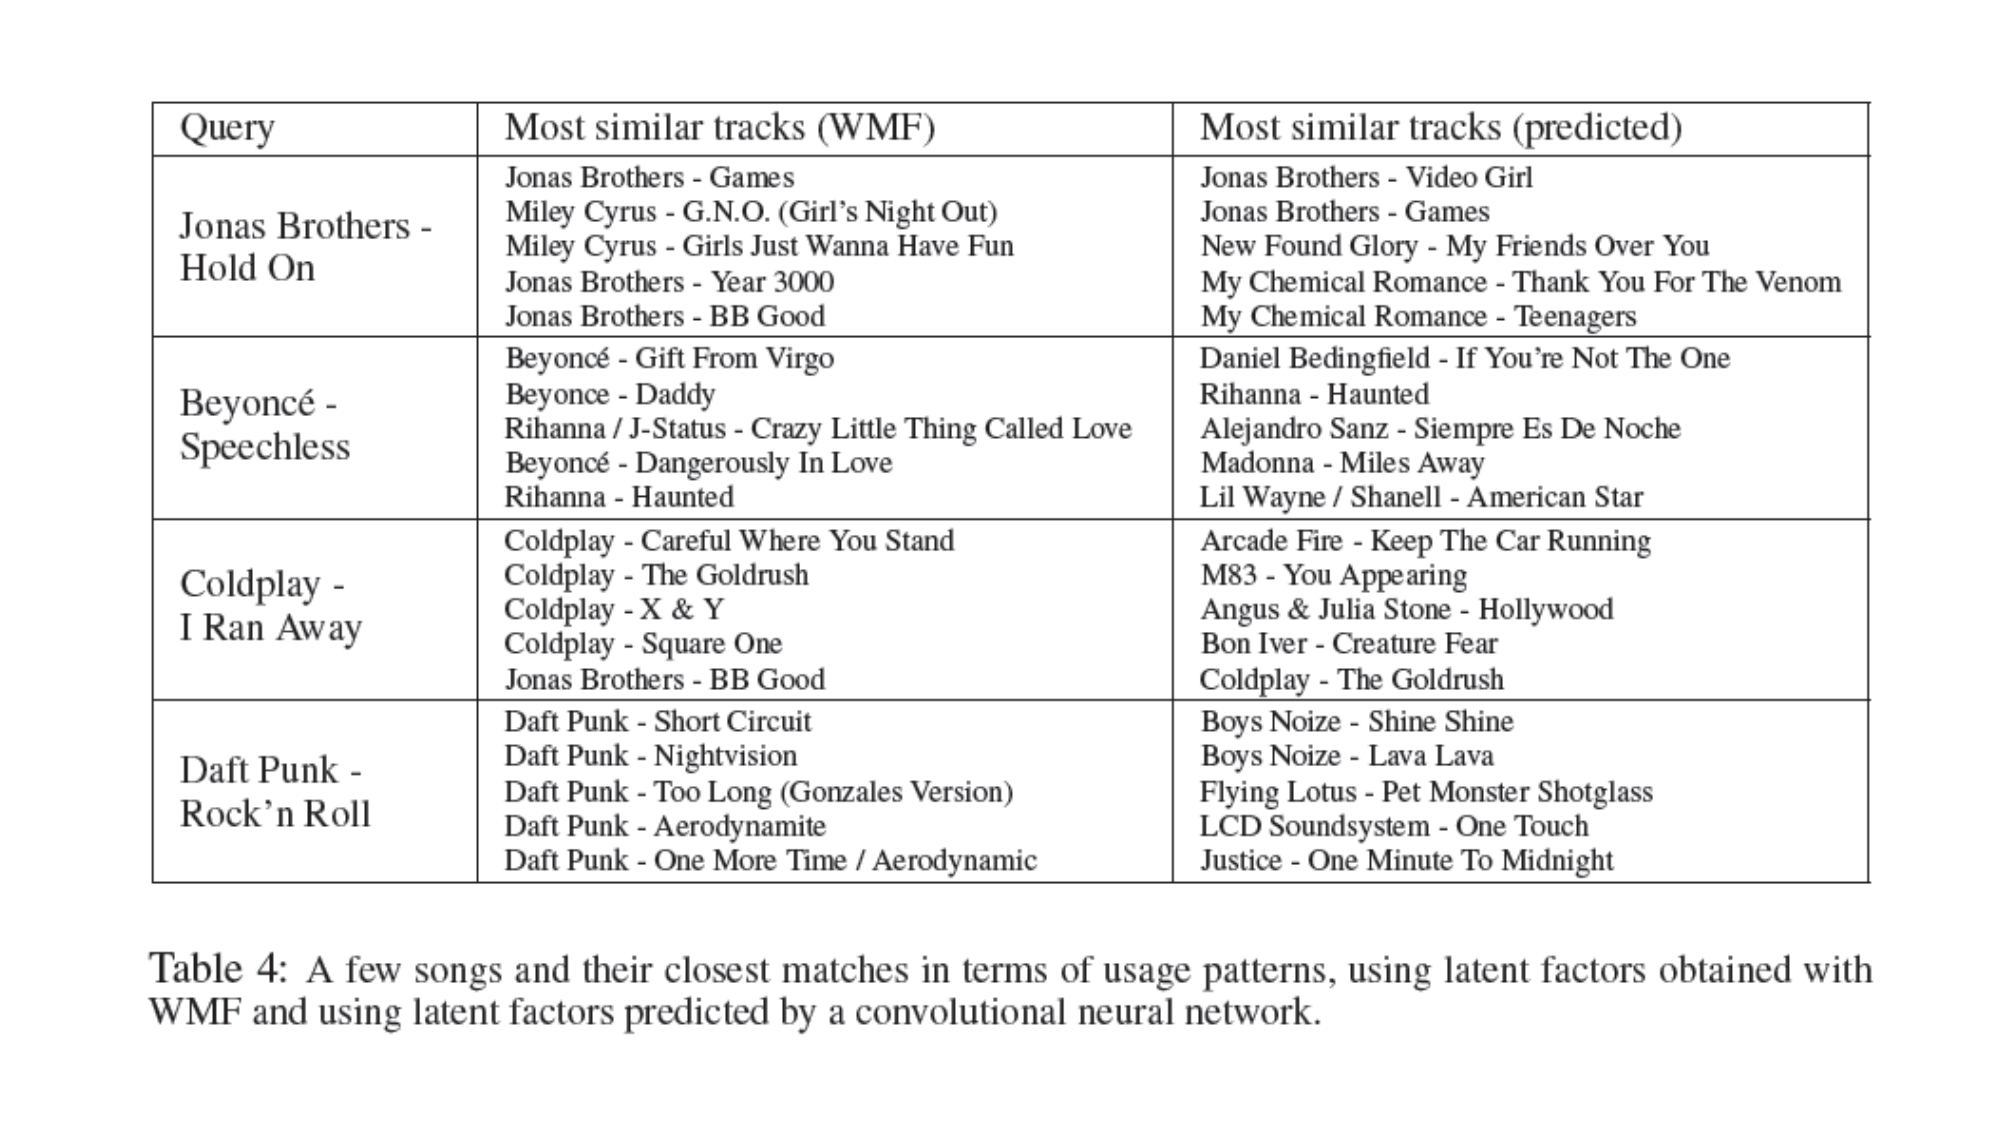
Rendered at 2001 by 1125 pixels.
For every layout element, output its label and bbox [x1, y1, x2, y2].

list [137, 85, 1881, 1040]
